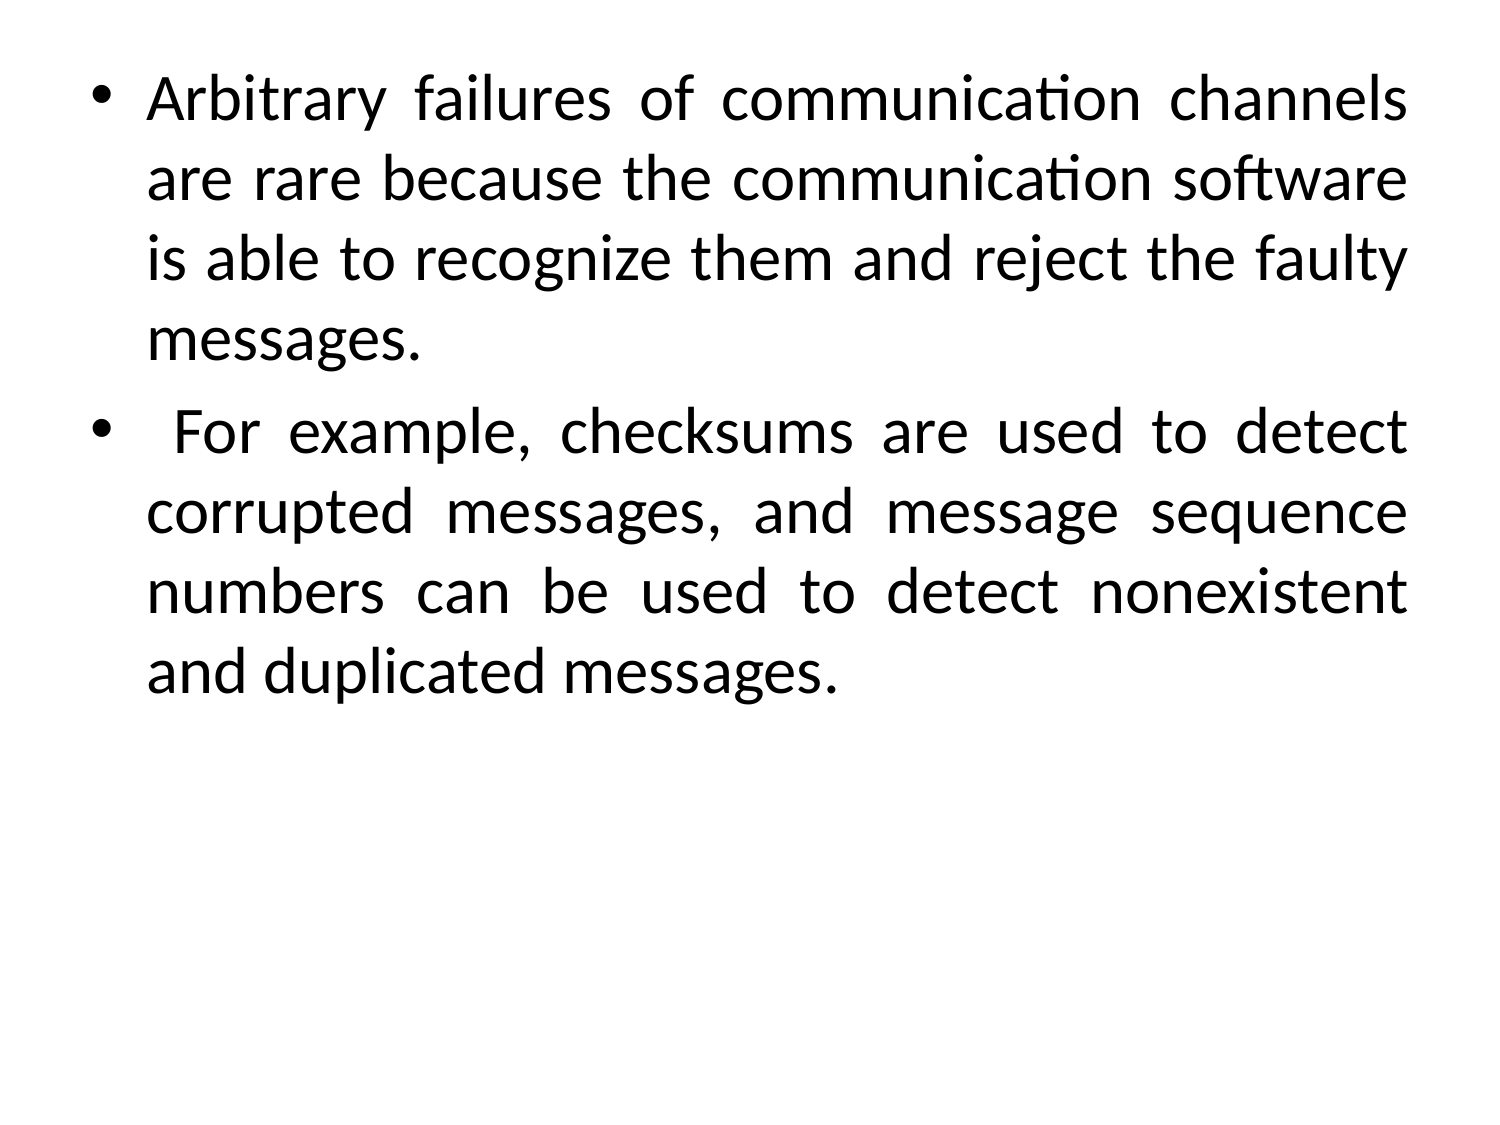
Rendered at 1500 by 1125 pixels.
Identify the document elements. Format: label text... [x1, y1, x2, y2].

list Arbitrary failures of communication channels are rare because the communication software is able to recognize them and reject the faulty messages. For example, checksums are used to detect corrupted messages, and message sequence numbers can be used to detect nonexistent and duplicated messages. [75, 46, 1425, 1005]
